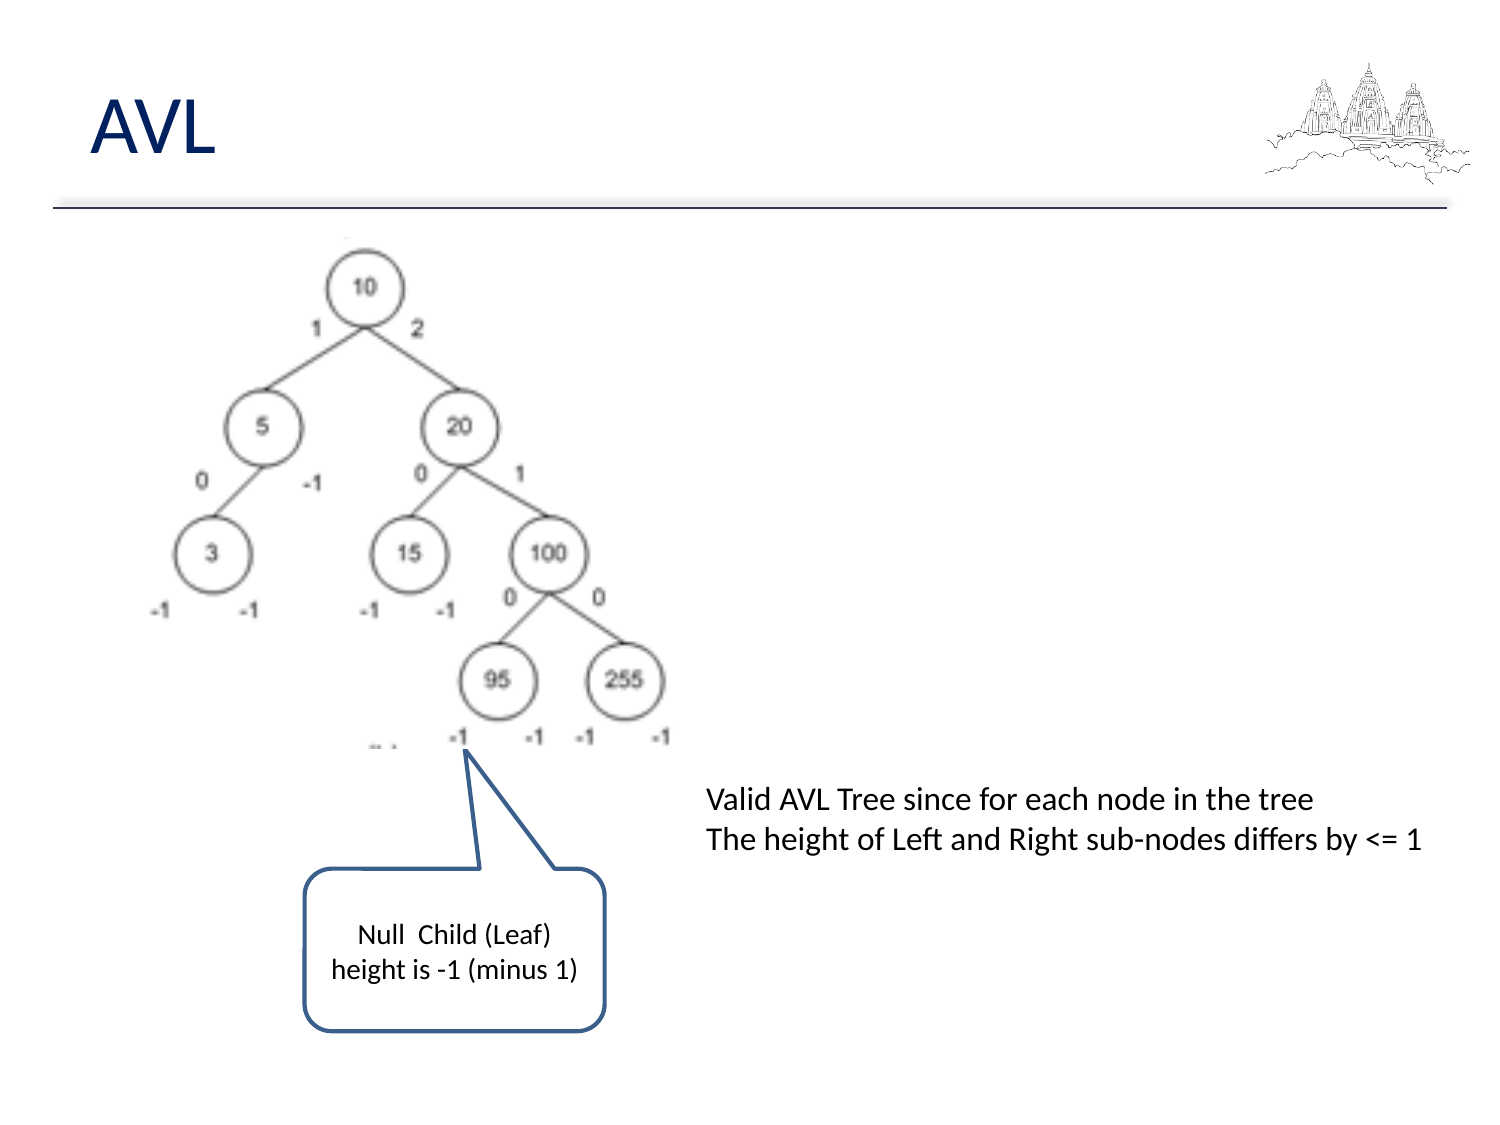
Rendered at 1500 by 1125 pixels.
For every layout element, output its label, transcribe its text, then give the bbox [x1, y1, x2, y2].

title AVL [75, 45, 1425, 197]
text_box Null Child (Leaf) height is -1 (minus 1) [302, 758, 607, 1034]
picture [112, 237, 788, 749]
picture [1425, 62, 1471, 185]
text_box Valid AVL Tree since for each node in the tree The height of Left and Right sub-nodes differs by <= 1 [691, 769, 1500, 865]
